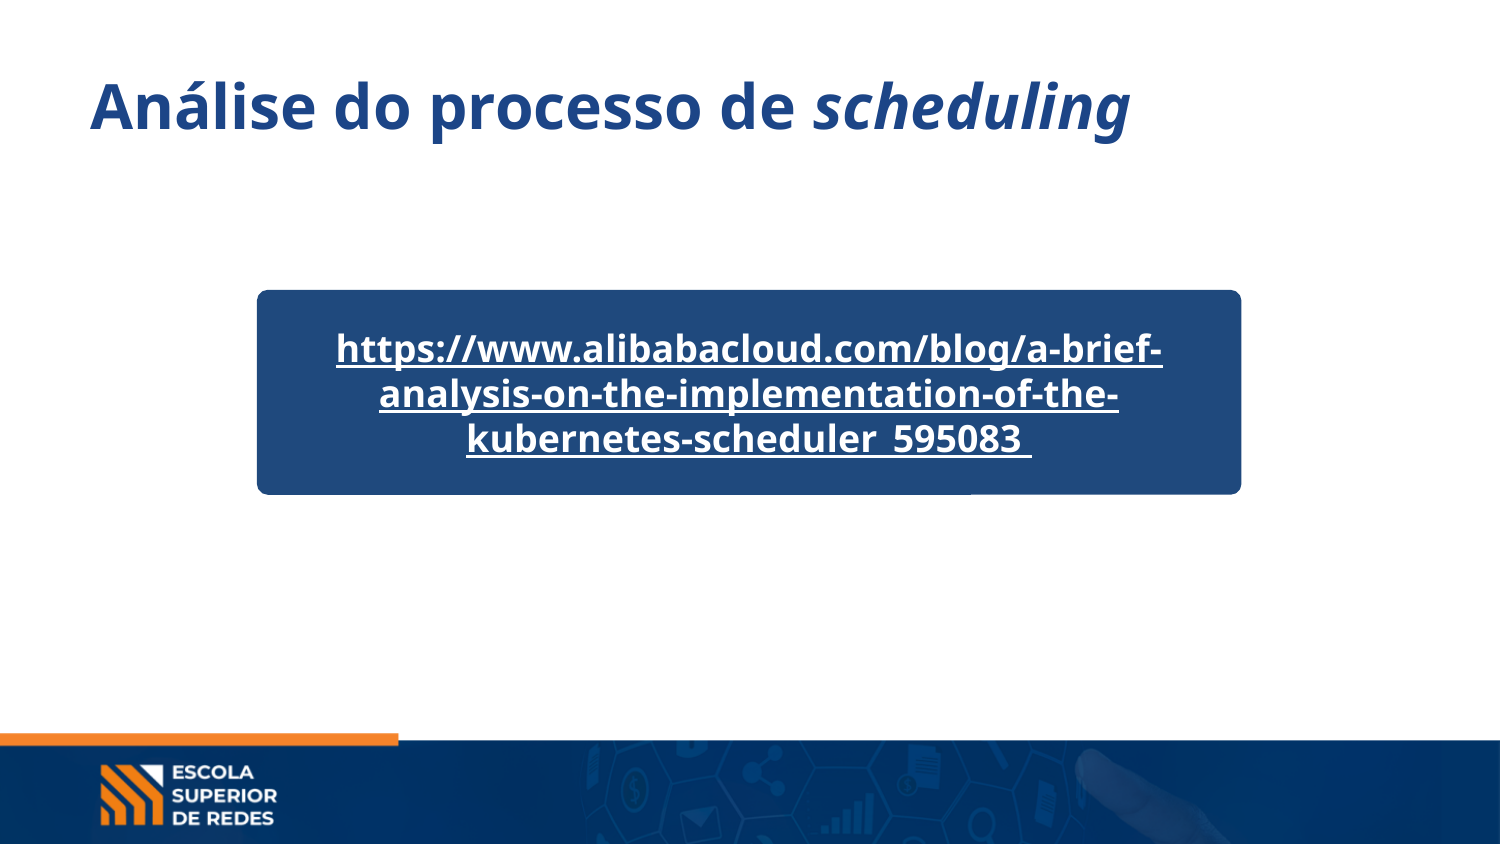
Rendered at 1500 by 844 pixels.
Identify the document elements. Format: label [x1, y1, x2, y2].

list [0, 1, 1500, 844]
